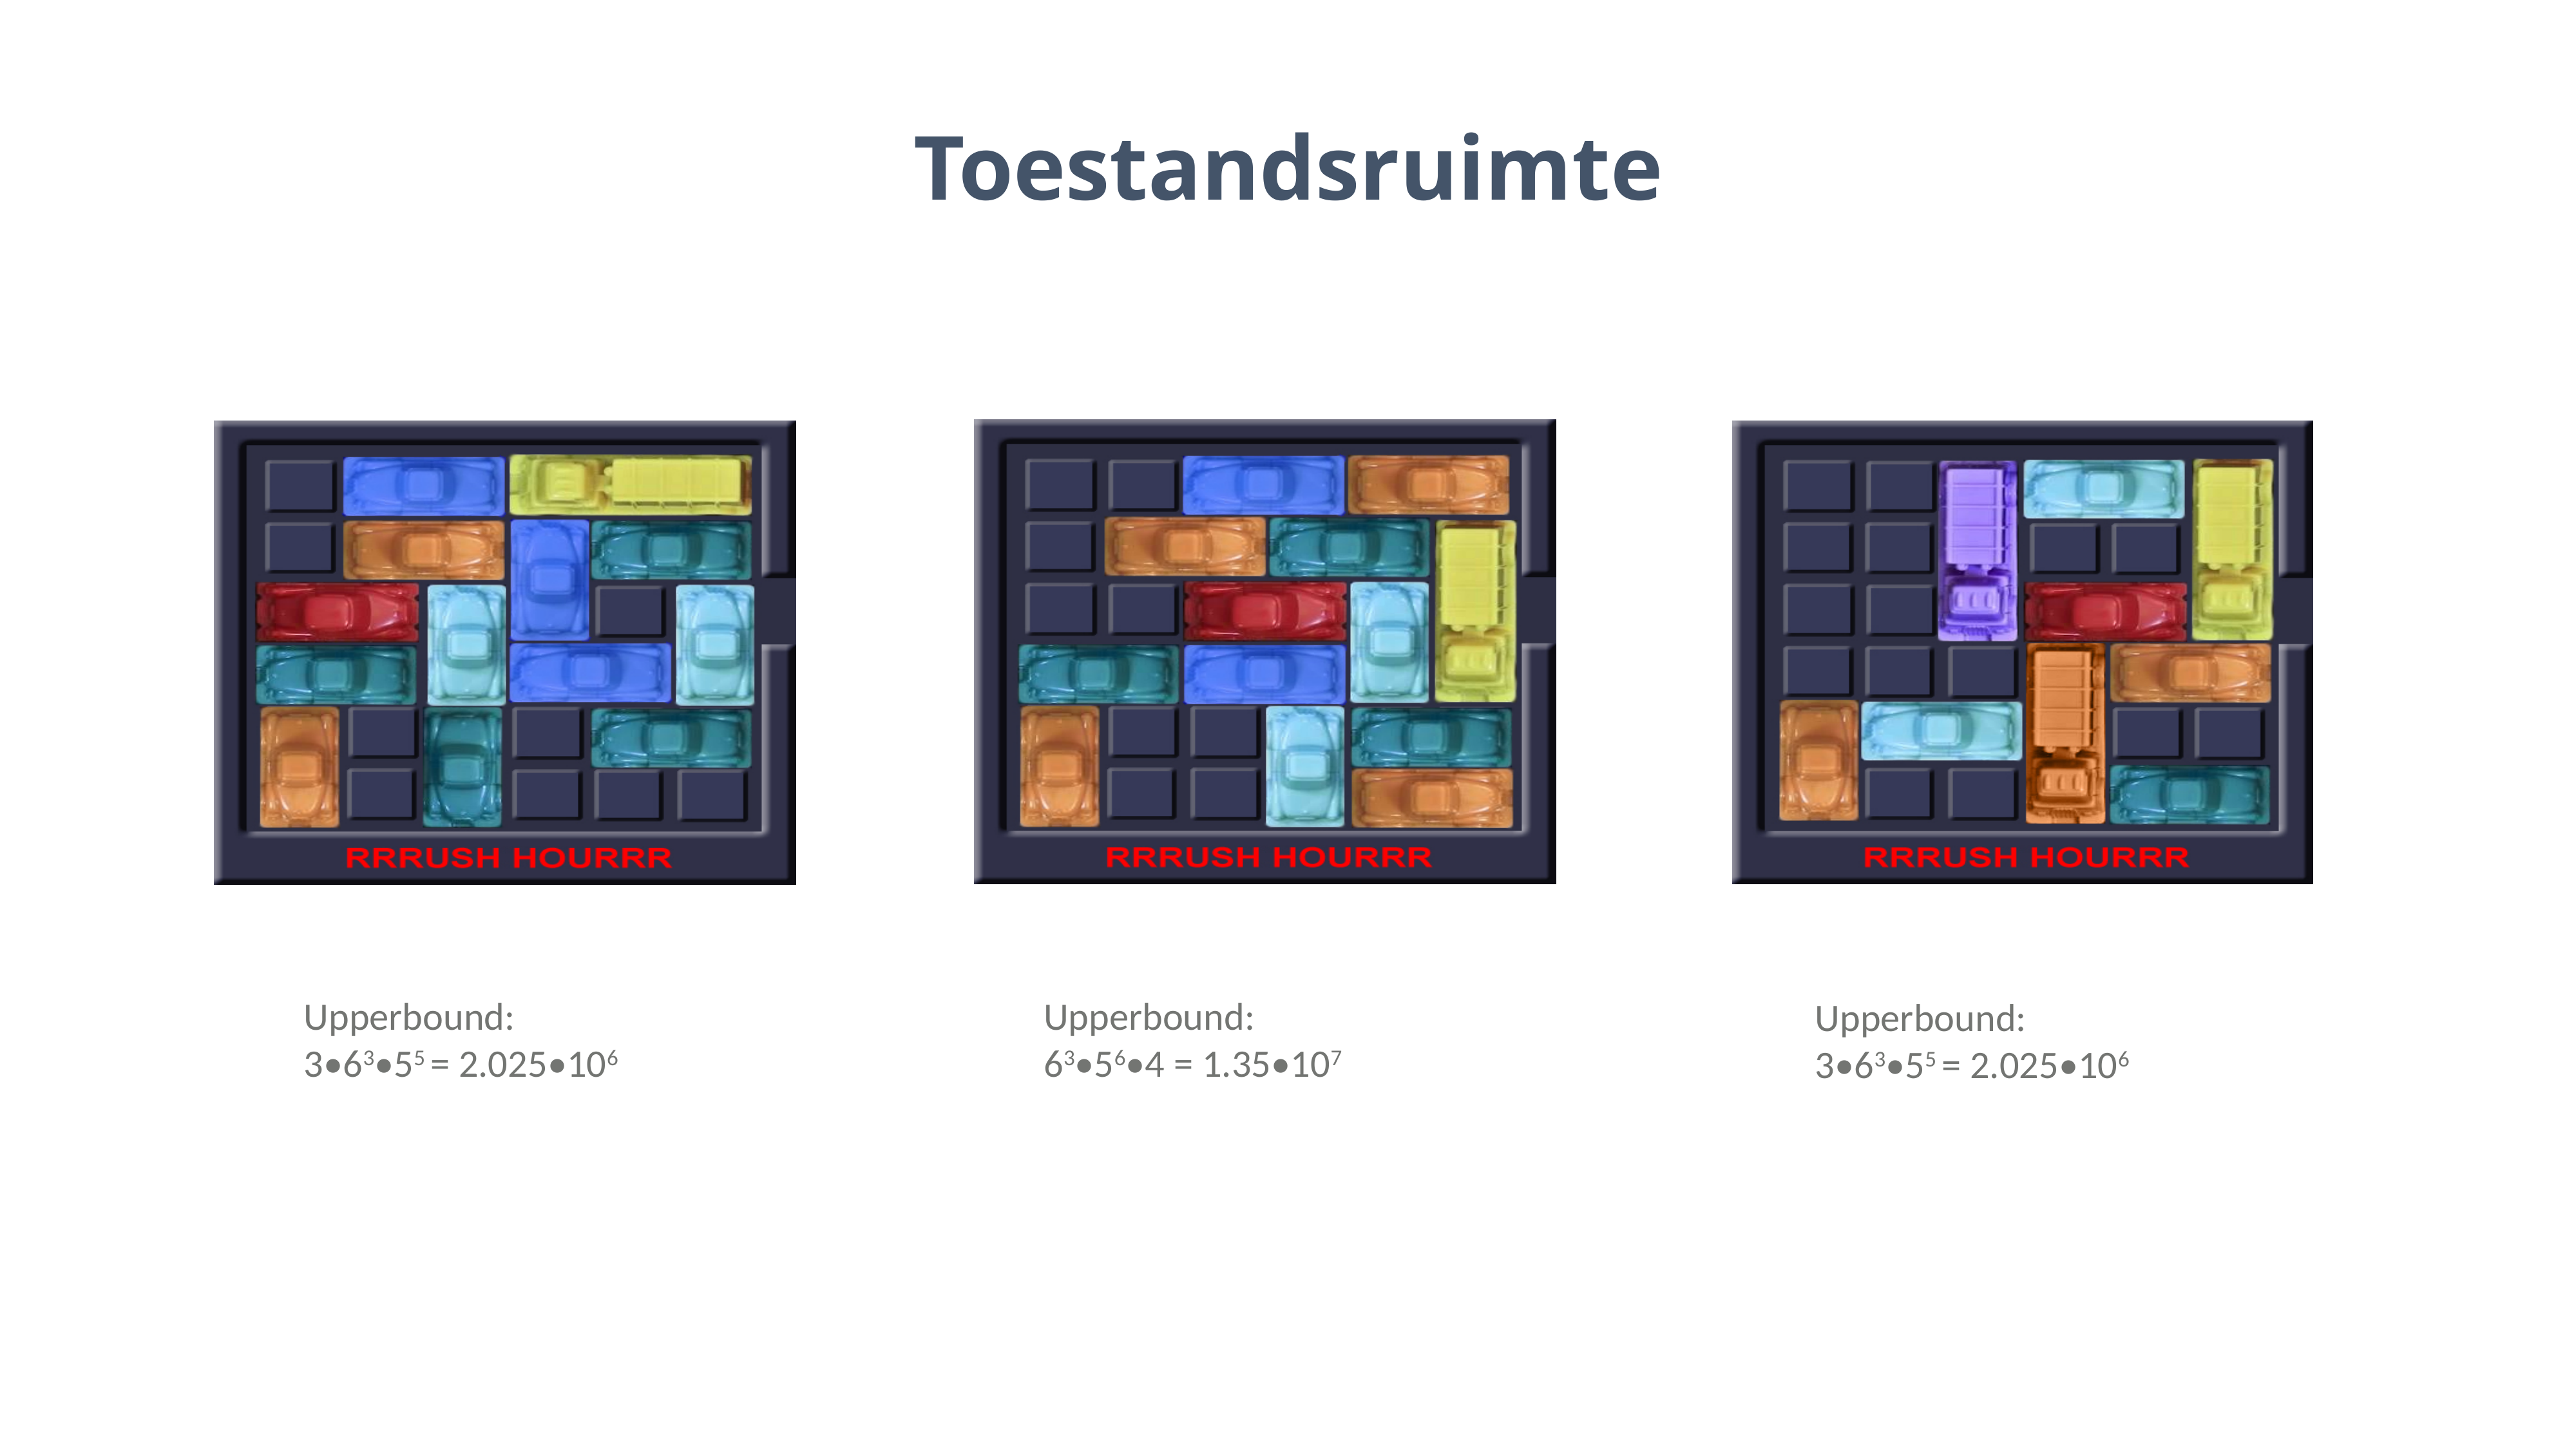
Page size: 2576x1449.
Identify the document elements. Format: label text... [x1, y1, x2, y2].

text_box Upperbound: 63•56•4 = 1.35•107 [1020, 980, 1476, 1097]
text_box Upperbound: 3•63•55 = 2.025•106 [281, 980, 737, 1097]
picture [214, 421, 796, 885]
picture [1732, 421, 2313, 884]
text_box Toestandsruimte [904, 78, 1673, 223]
picture [974, 419, 1556, 884]
text_box Upperbound: 3•63•55 = 2.025•106 [1792, 981, 2248, 1098]
